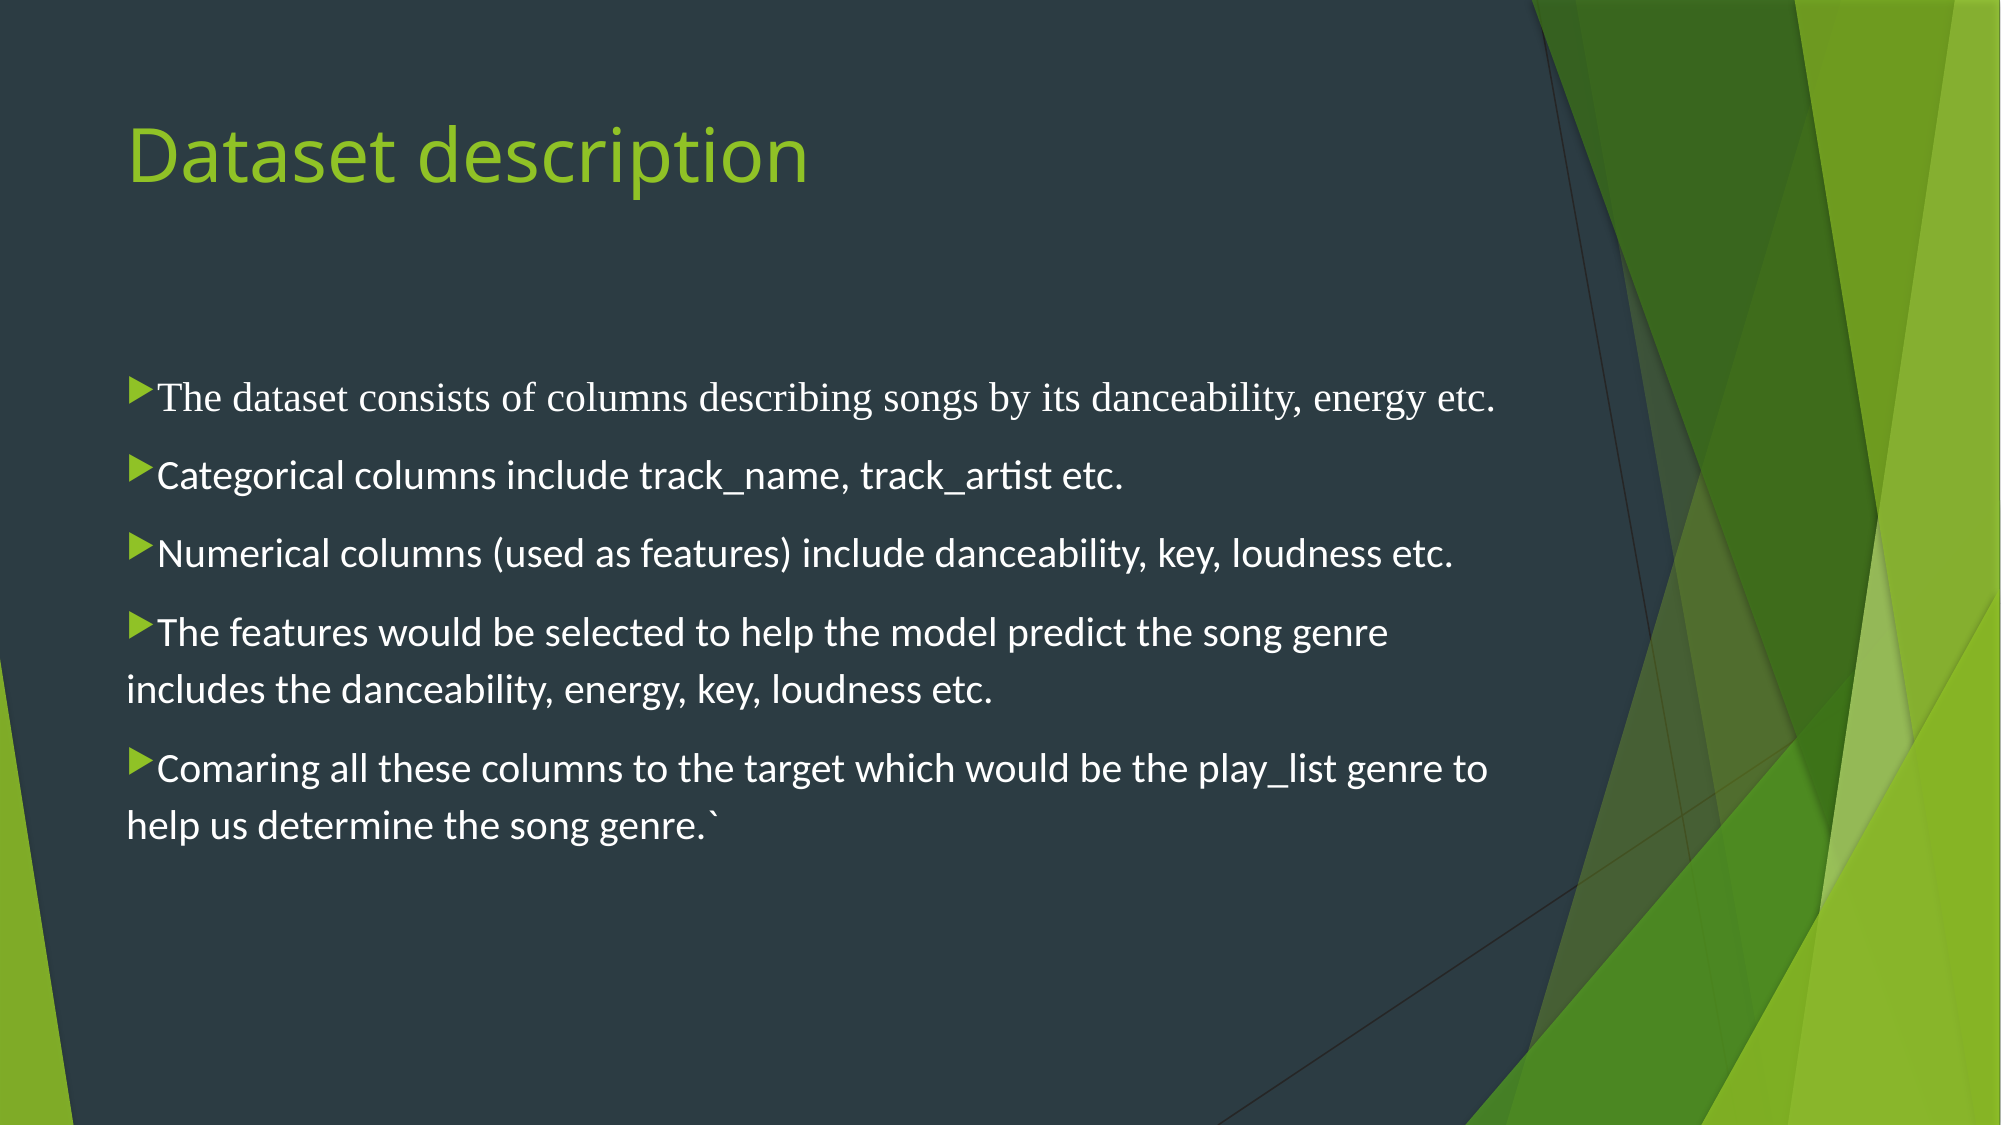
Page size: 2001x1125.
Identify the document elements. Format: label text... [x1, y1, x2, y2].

title Dataset description [111, 99, 1522, 317]
list The dataset consists of columns describing songs by its danceability, energy etc. Categorical columns include track_name, track_artist etc. Numerical columns (used as features) include danceability, key, loudness etc. The features would be selected to help the model predict the song genre includes the danceability, energy, key, loudness etc. Comaring all these columns to the target which would be the play_list genre to help us determine the song genre.` [111, 354, 1522, 1073]
